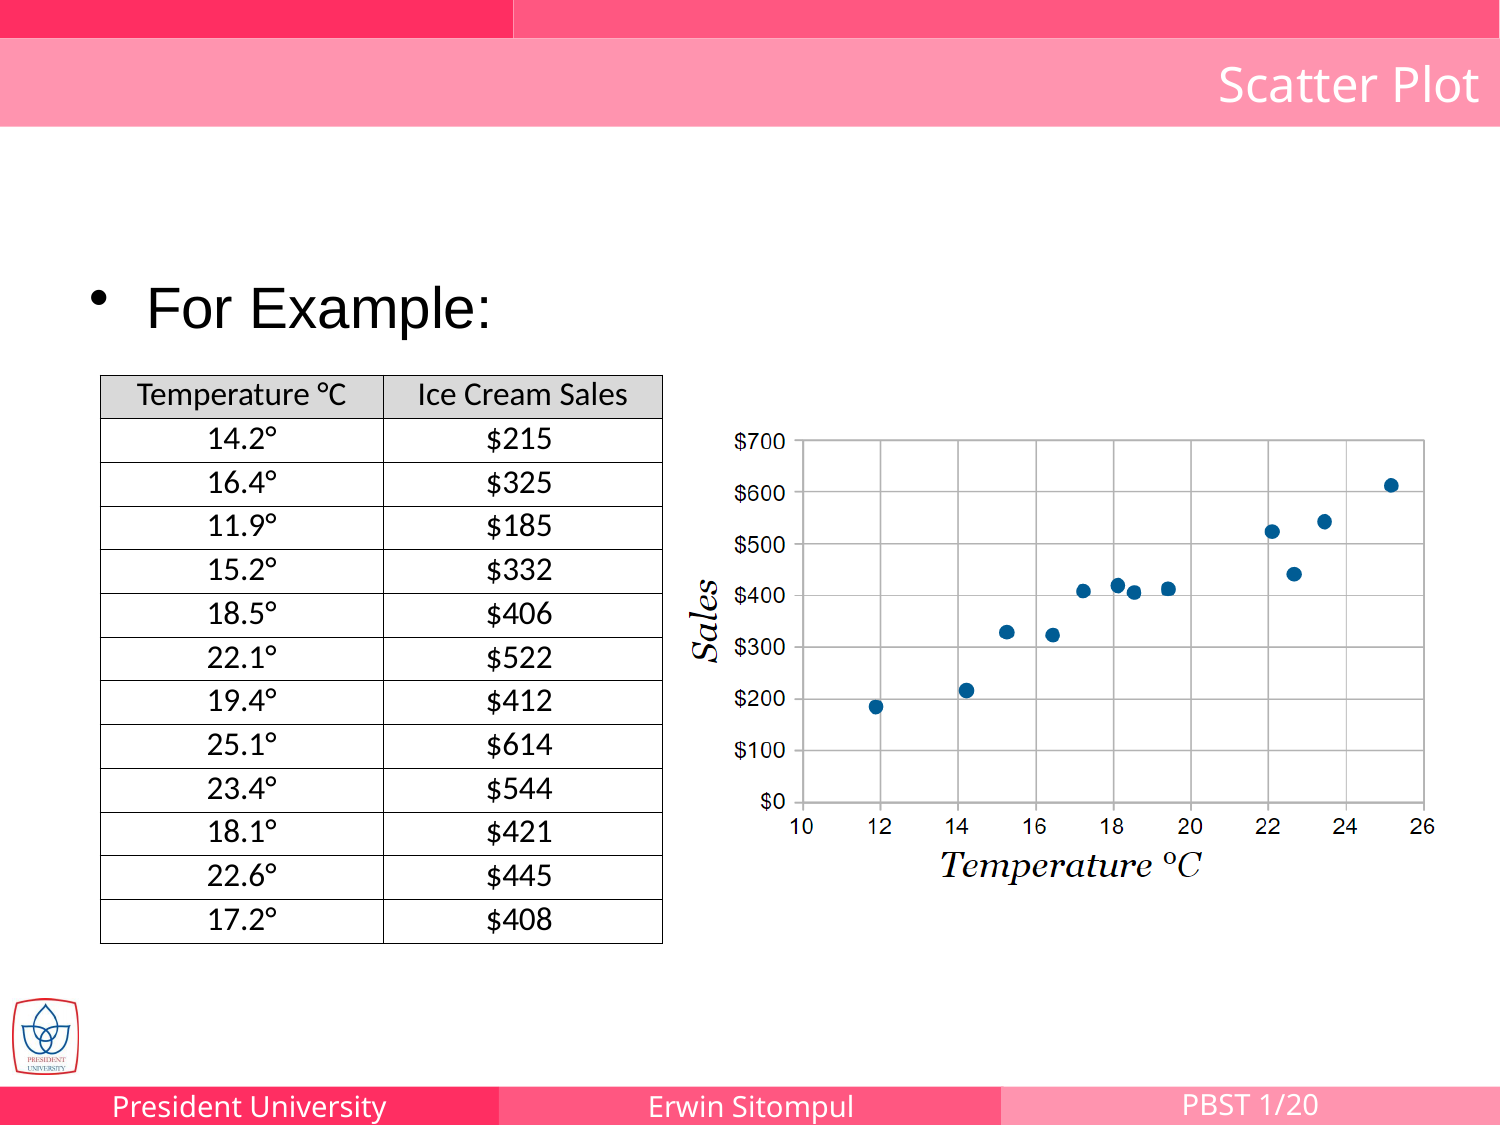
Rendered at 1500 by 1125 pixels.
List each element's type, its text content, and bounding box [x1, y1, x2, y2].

table_cell $185 [384, 507, 662, 549]
list For Example: [75, 262, 1425, 1005]
table_cell $522 [384, 638, 662, 680]
table_cell 16.4° [101, 463, 383, 506]
table_cell 18.1° [101, 813, 383, 855]
table_cell 22.1° [101, 638, 383, 680]
table_cell $544 [384, 769, 662, 812]
picture [12, 998, 79, 1075]
table_cell 19.4° [101, 681, 383, 724]
table_cell 15.2° [101, 550, 383, 593]
table_cell 22.6° [101, 856, 383, 899]
table_cell 18.5° [101, 594, 383, 637]
table_cell 25.1° [101, 725, 383, 768]
table_header Ice Cream Sales [384, 376, 662, 418]
table_cell $332 [384, 550, 662, 593]
table_cell $408 [384, 900, 662, 943]
table_cell $406 [384, 594, 662, 637]
table_cell 23.4° [101, 769, 383, 812]
table_cell $412 [384, 681, 662, 724]
table_cell 17.2° [101, 900, 383, 943]
table_cell $421 [384, 813, 662, 855]
table_cell 14.2° [101, 419, 383, 462]
table_cell $325 [384, 463, 662, 506]
table_cell 11.9° [101, 507, 383, 549]
table_cell $445 [384, 856, 662, 899]
title Scatter Plot [0, 45, 1496, 120]
table_cell $614 [384, 725, 662, 768]
table_cell $215 [384, 419, 662, 462]
picture [687, 428, 1451, 890]
table_header Temperature °C [101, 376, 383, 418]
